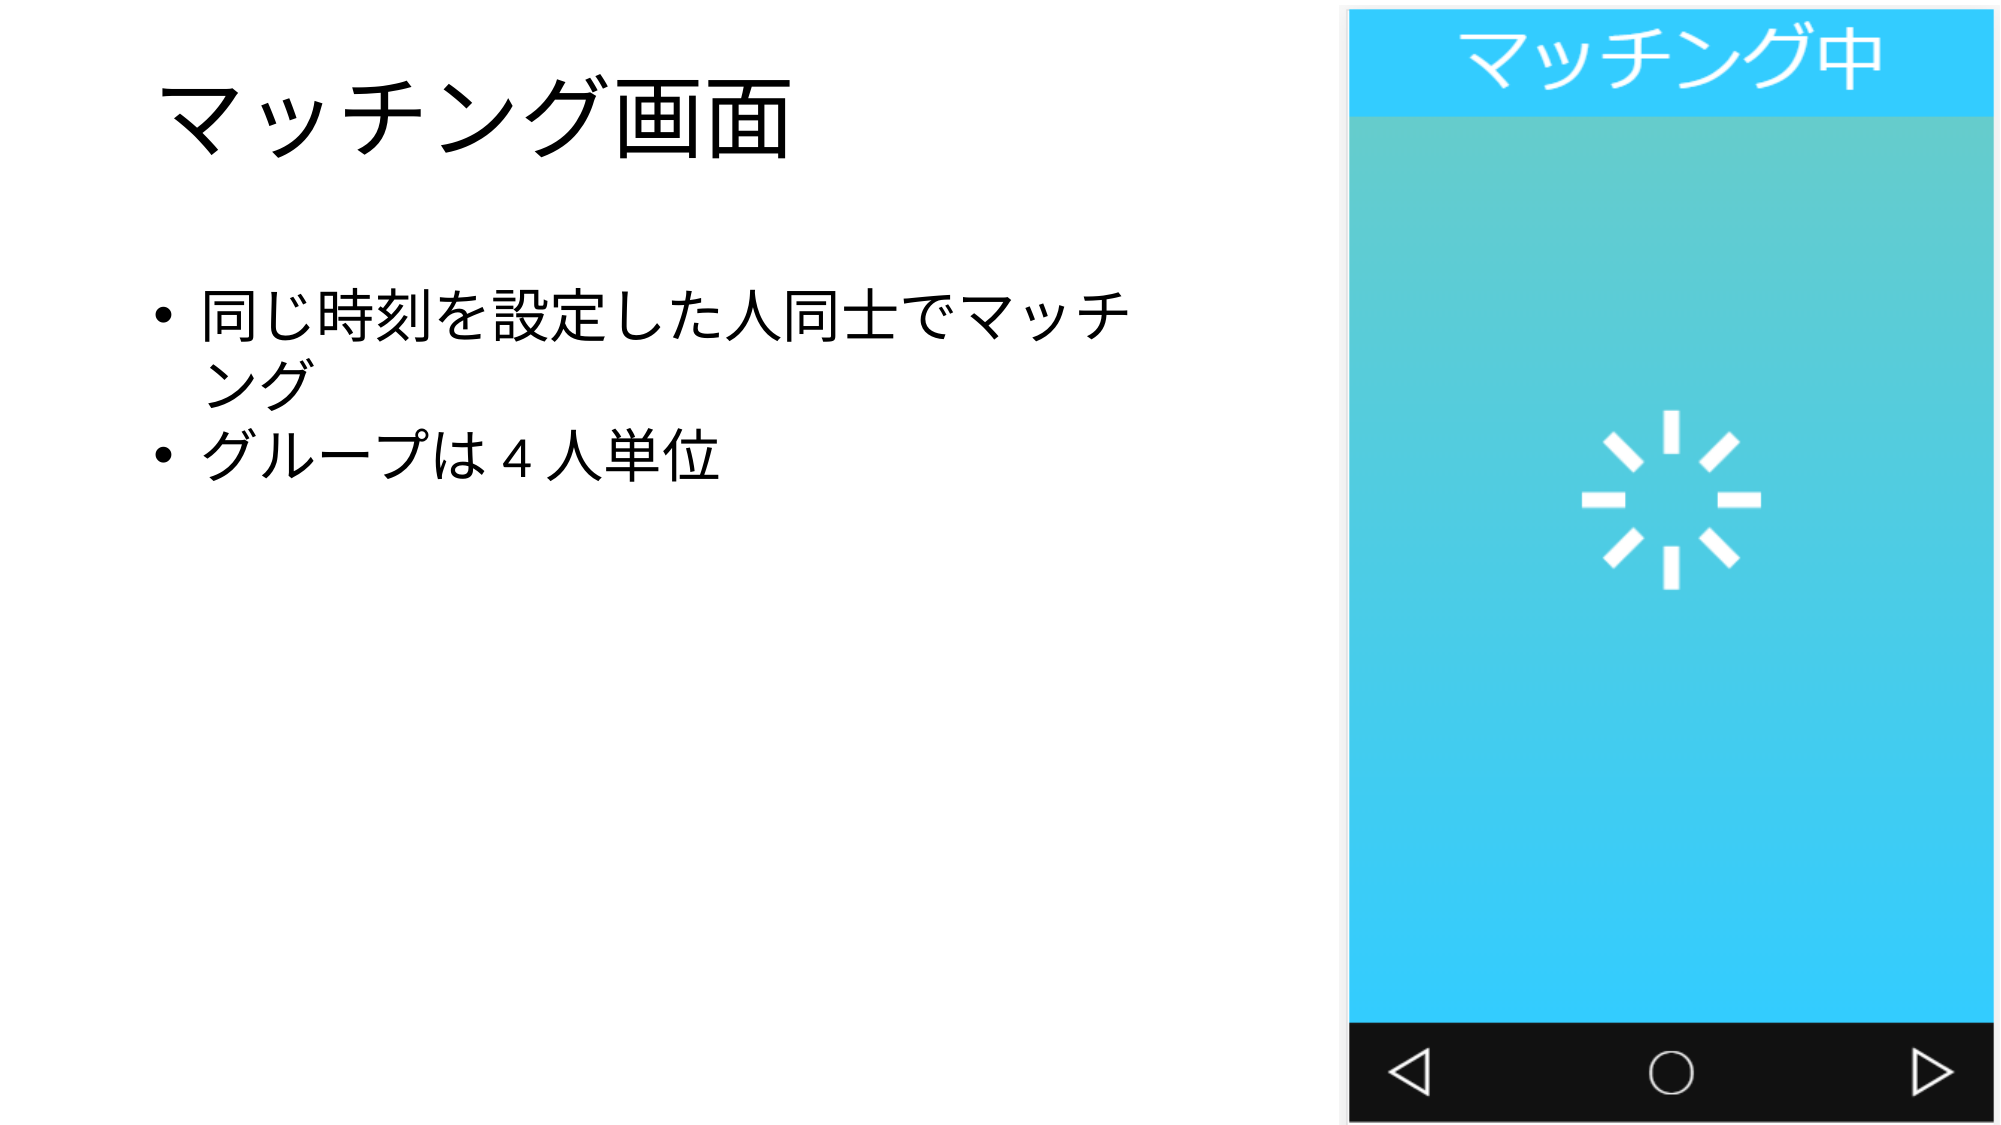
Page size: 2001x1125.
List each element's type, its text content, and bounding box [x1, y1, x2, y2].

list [1339, 5, 2000, 1125]
text_box 同じ時刻を設定した人同士でマッチング グループは4人単位 [138, 272, 1187, 497]
title マッチング画面 [138, 60, 1000, 184]
